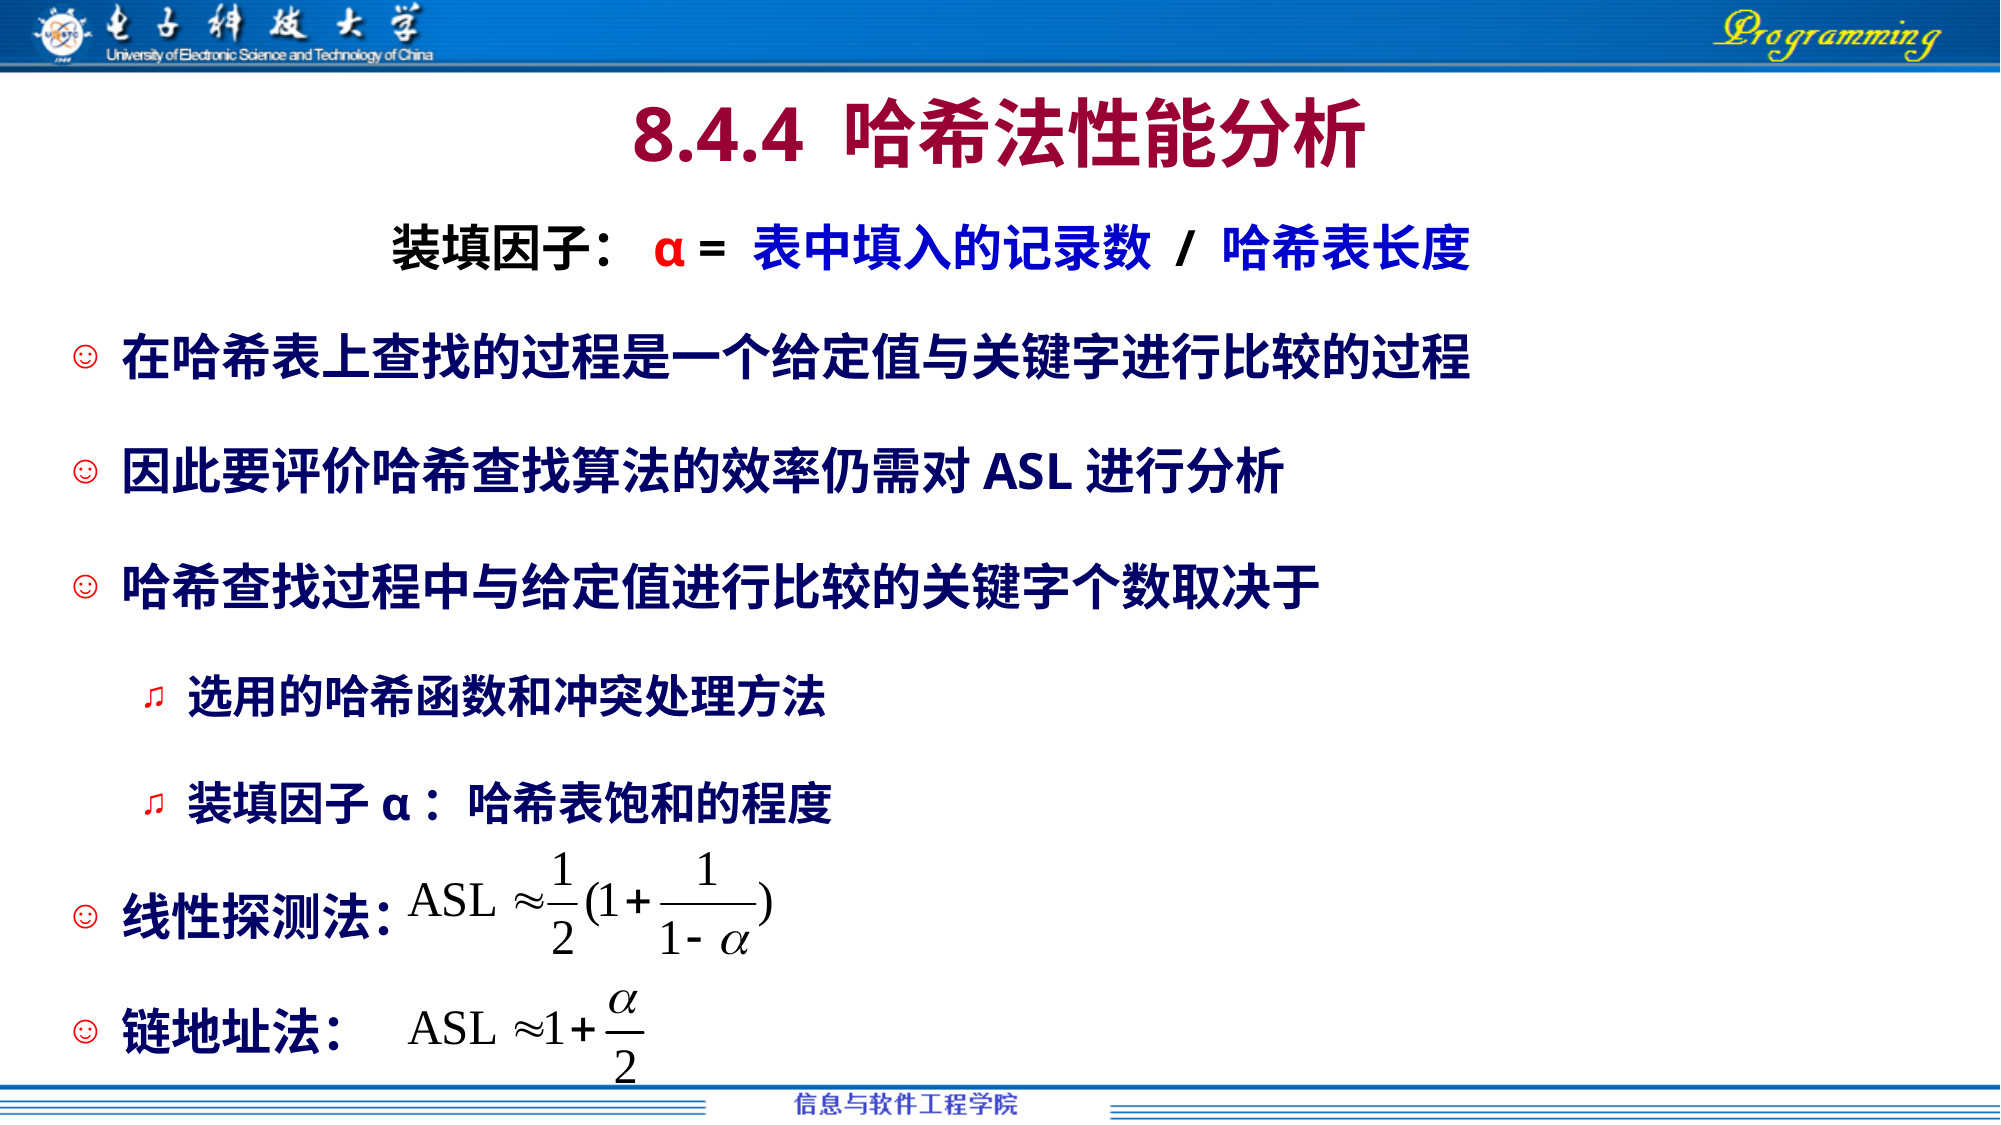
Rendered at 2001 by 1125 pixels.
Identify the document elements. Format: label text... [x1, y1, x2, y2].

picture [0, 0, 2000, 1125]
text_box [399, 837, 784, 967]
text_box 装填因子：α = 表中填入的记录数 / 哈希表长度 [212, 194, 1706, 313]
list 在哈希表上查找的过程是一个给定值与关键字进行比较的过程 因此要评价哈希查找算法的效率仍需对ASL进行分析 哈希查找过程中与给定值进行比较的关键字个数取决于 选用的哈希函数和冲突处理方法 装填因子α：哈希表饱和的程度 线性探测法： 链地址法： [50, 287, 1950, 1050]
title 8.4.4 哈希法性能分析 [150, 75, 1850, 188]
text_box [399, 965, 655, 1095]
